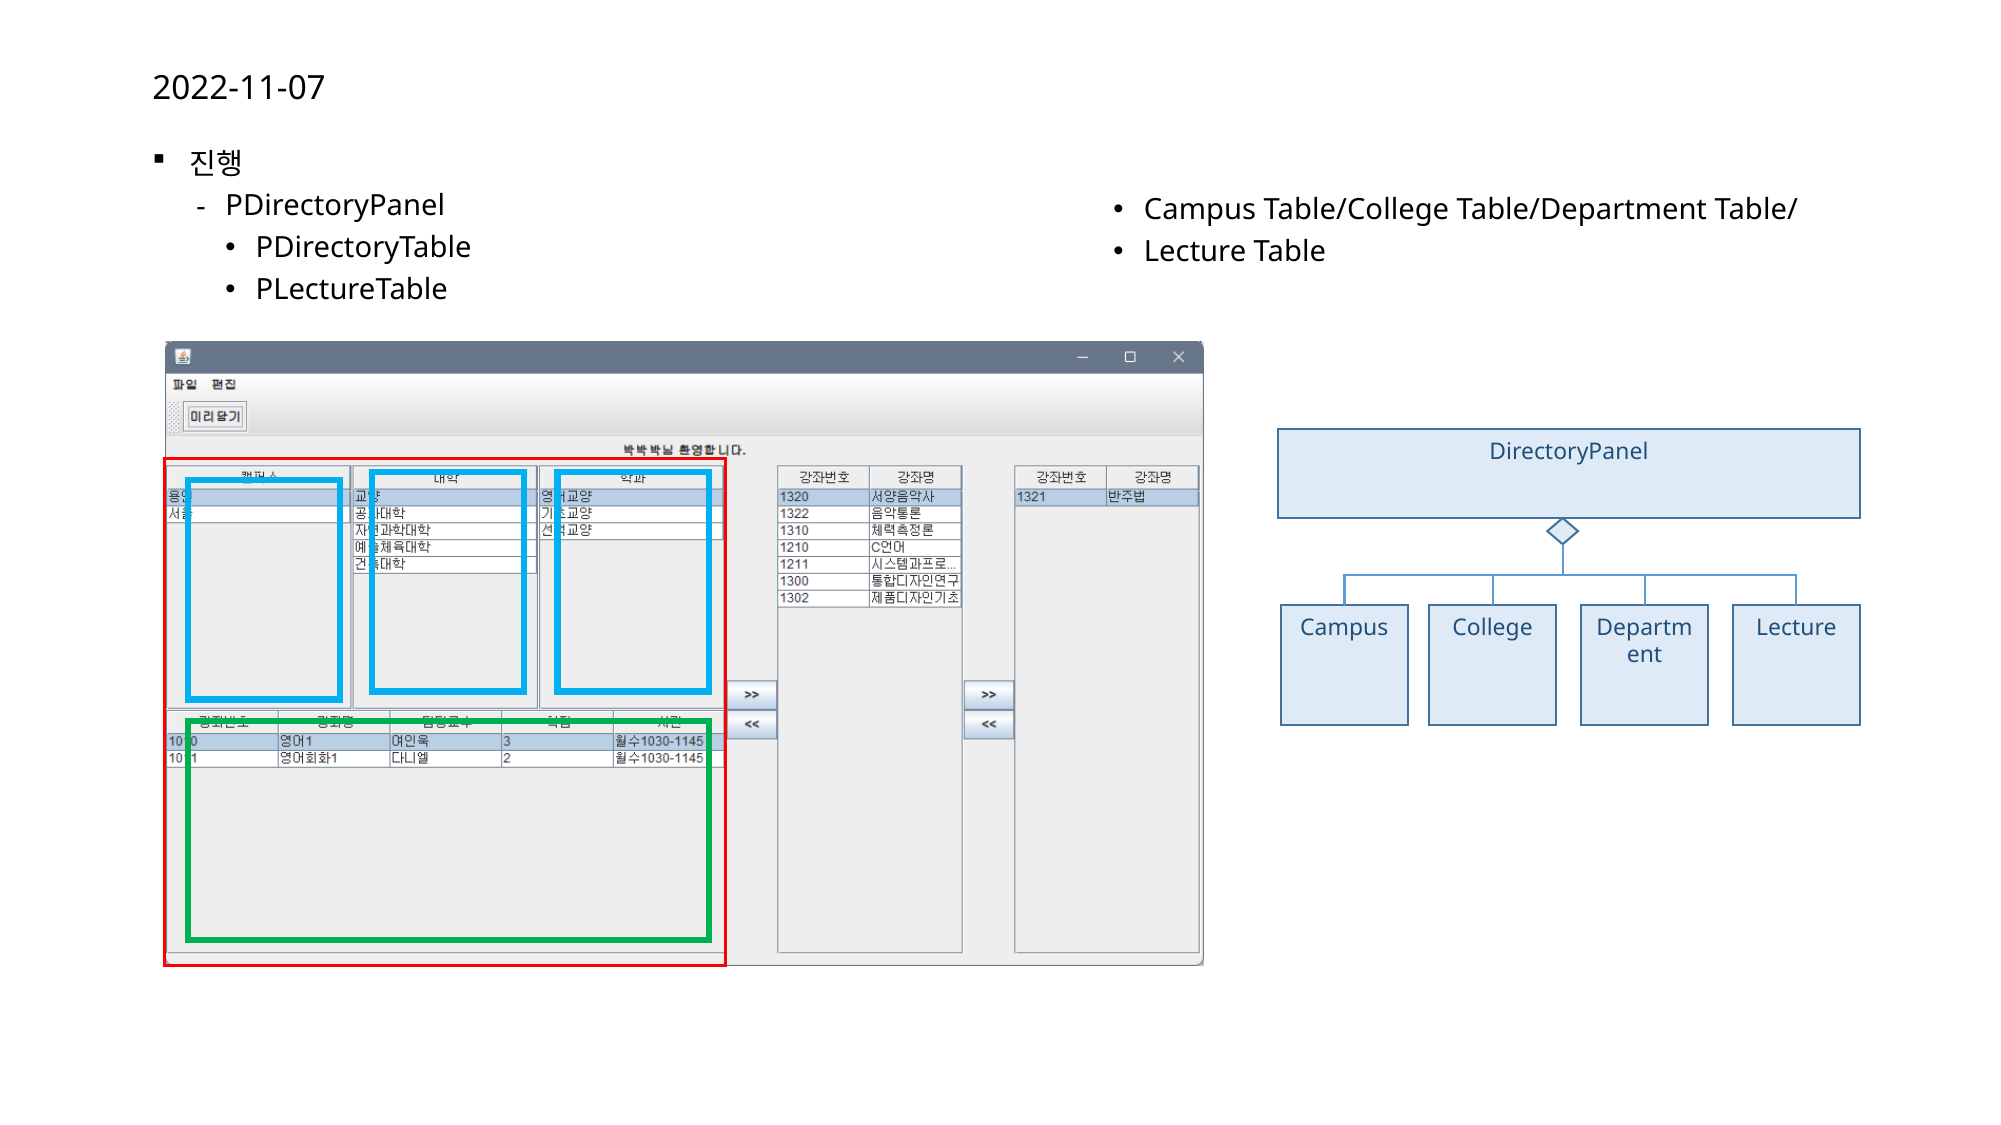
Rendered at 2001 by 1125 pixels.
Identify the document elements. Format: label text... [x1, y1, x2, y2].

picture [165, 341, 1204, 966]
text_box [1277, 429, 1861, 726]
list 진행 PDirectoryPanel PDirectoryTable PLectureTable [137, 141, 941, 1014]
list Campus Table/College Table/Department Table/ Lecture Table [966, 141, 1878, 1014]
title 2022-11-07 [137, 59, 1863, 119]
